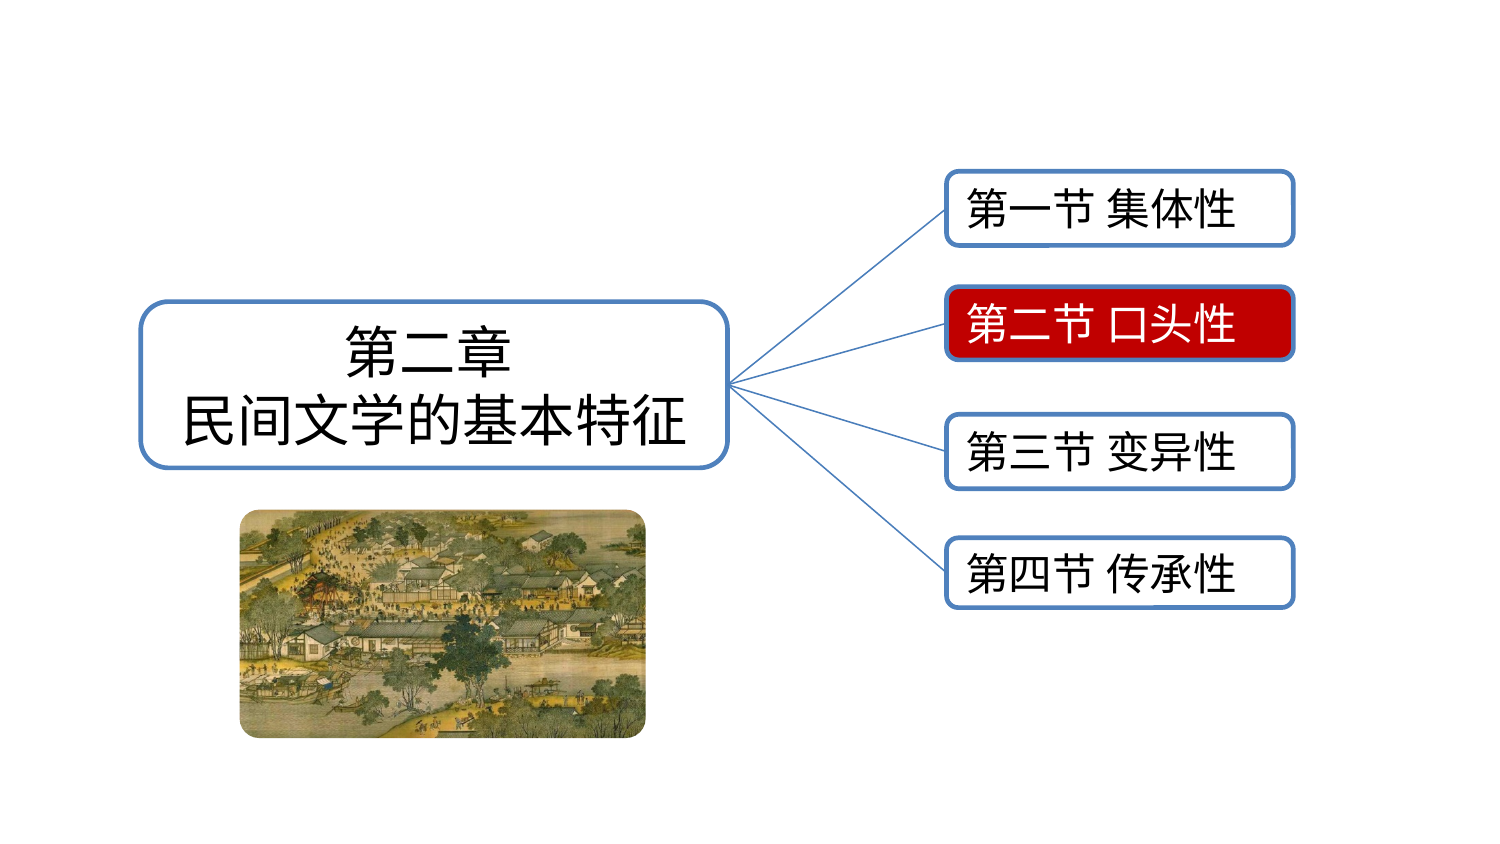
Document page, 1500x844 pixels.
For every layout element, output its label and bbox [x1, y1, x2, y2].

text_box [140, 171, 1294, 608]
picture [239, 509, 646, 739]
